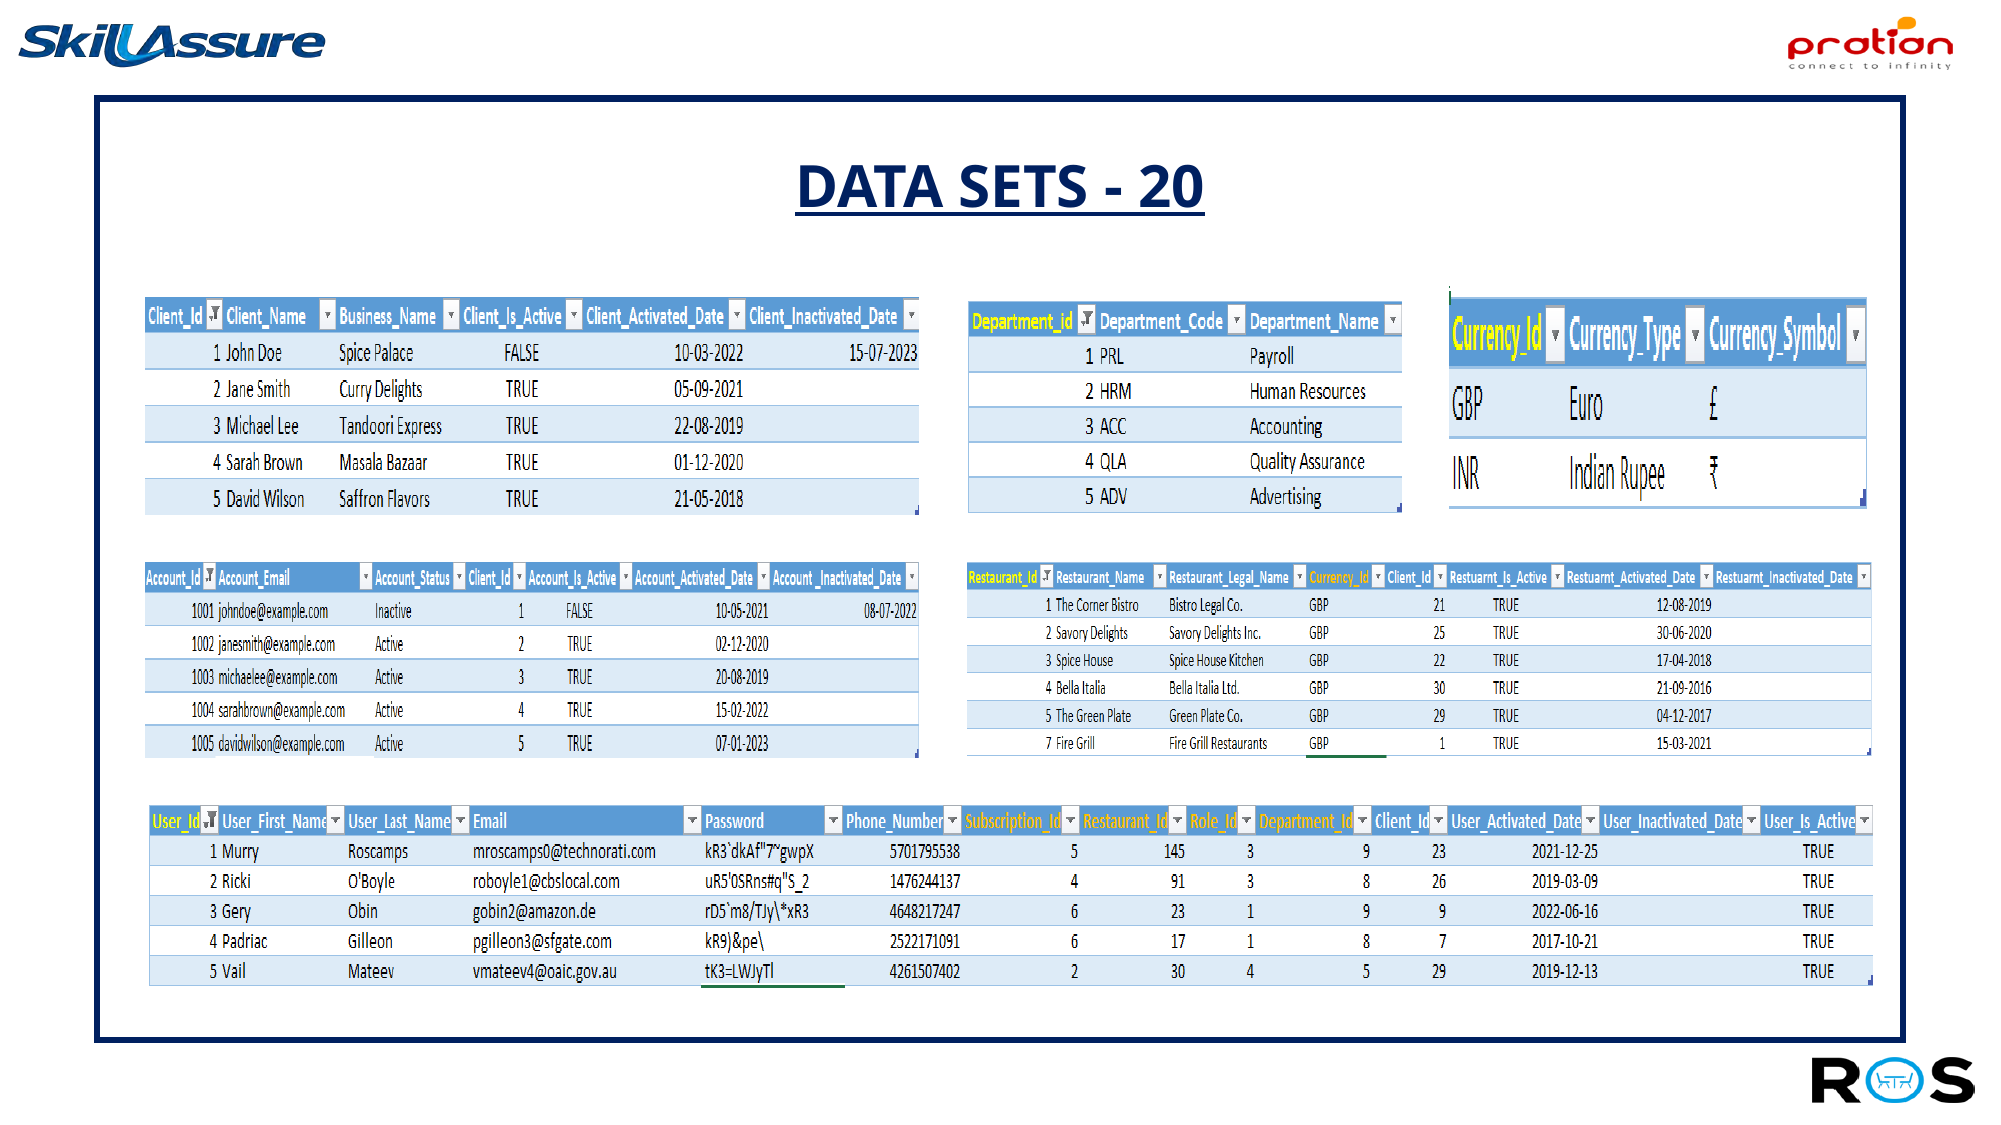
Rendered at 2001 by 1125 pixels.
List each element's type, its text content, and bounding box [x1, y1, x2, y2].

picture [1752, 5, 1992, 81]
text_box [96, 98, 1904, 1041]
picture [967, 562, 1873, 758]
picture [146, 805, 1873, 993]
text_box [7, 12, 331, 74]
picture [1903, 1057, 1975, 1103]
text_box DATA SETS - 20 [584, 141, 1416, 227]
picture [966, 297, 1402, 515]
picture [1449, 286, 1873, 515]
picture [1812, 1057, 1887, 1103]
picture [1871, 1062, 1918, 1098]
picture [145, 562, 919, 758]
picture [145, 297, 919, 515]
